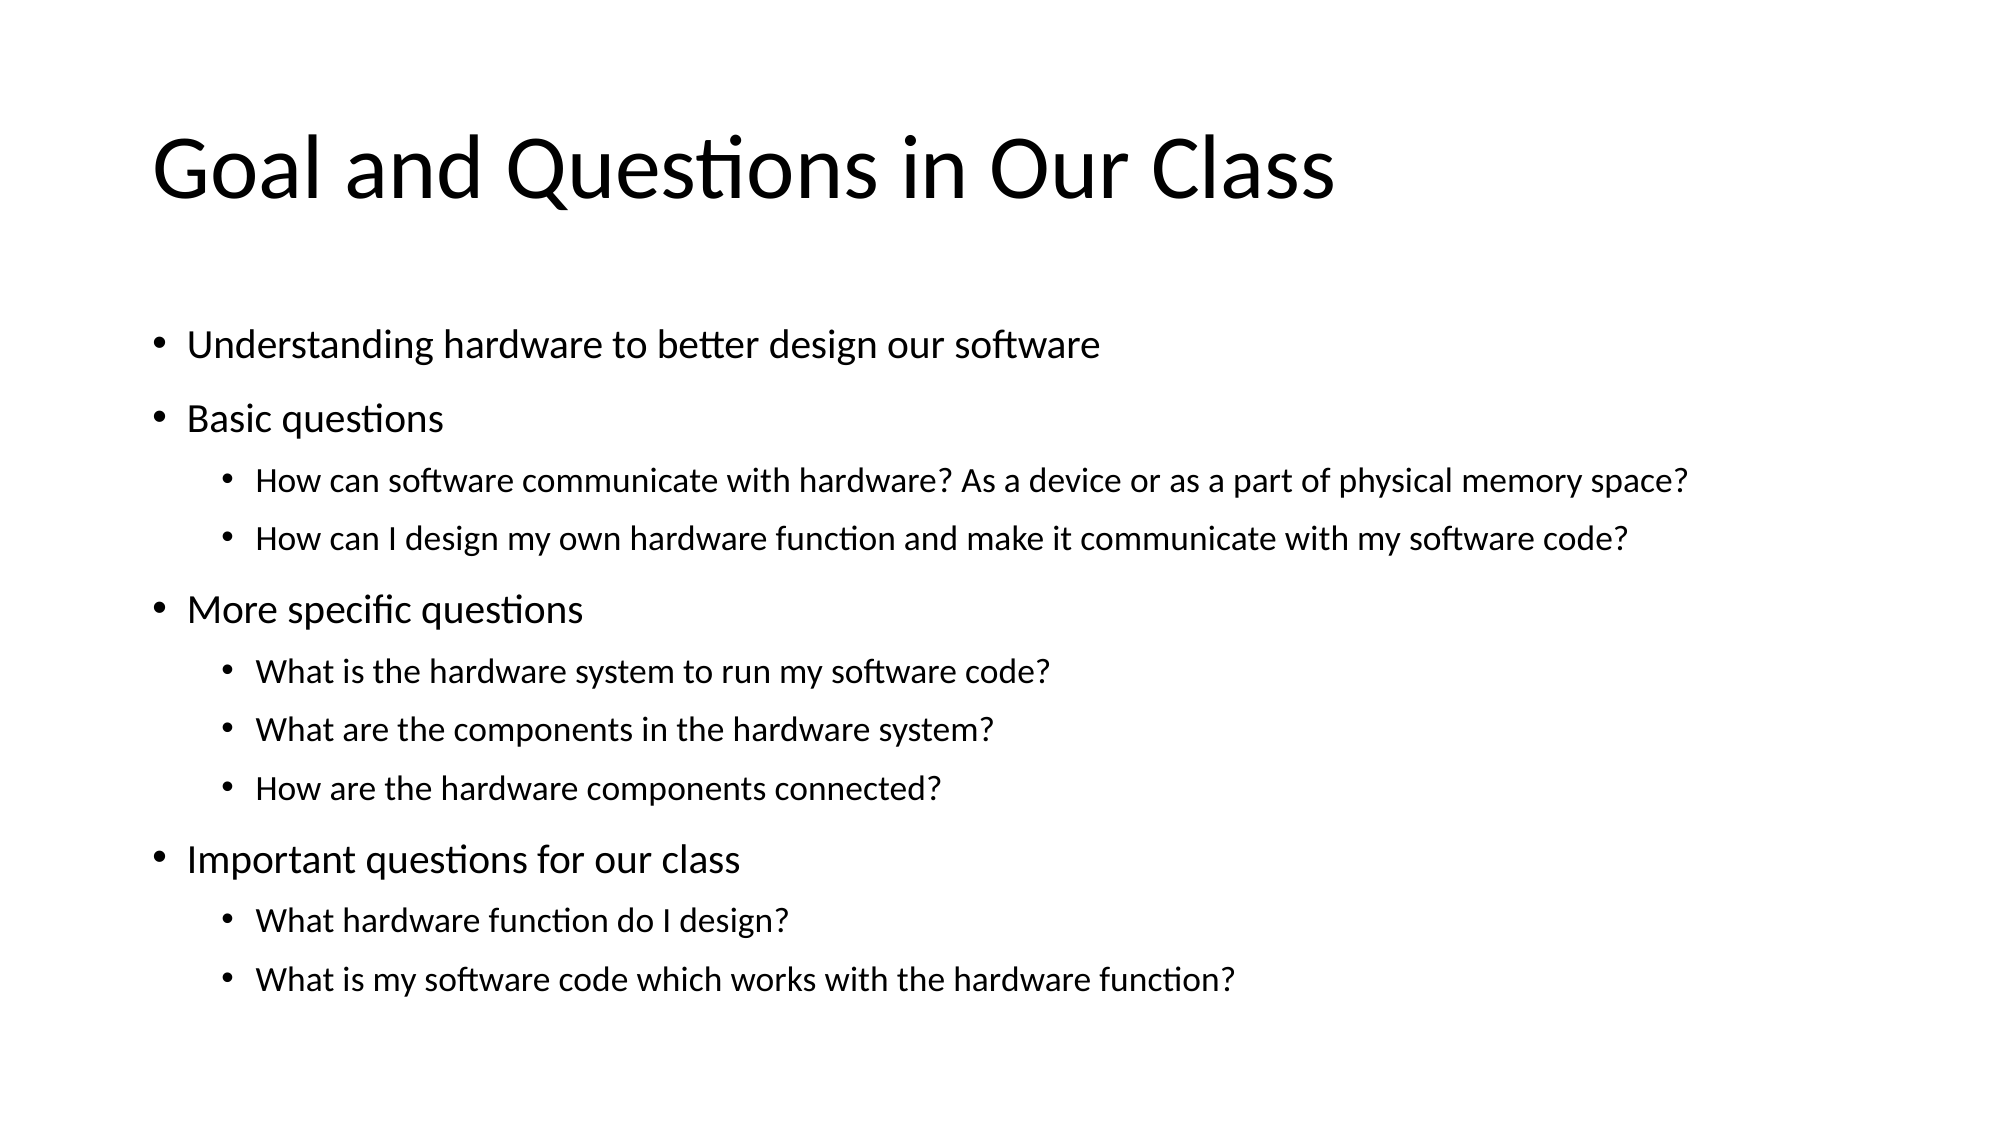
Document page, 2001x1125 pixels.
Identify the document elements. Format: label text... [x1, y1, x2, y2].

title Goal and Questions in Our Class [137, 59, 1863, 278]
list Understanding hardware to better design our software Basic questions How can software communicate with hardware? As a device or as a part of physical memory space? How can I design my own hardware function and make it communicate with my software code? More specific questions What is the hardware system to run my software code? What are the components in the hardware system? How are the hardware components connected? Important questions for our class What hardware function do I design? What is my software code which works with the hardware function? [137, 299, 1863, 1014]
